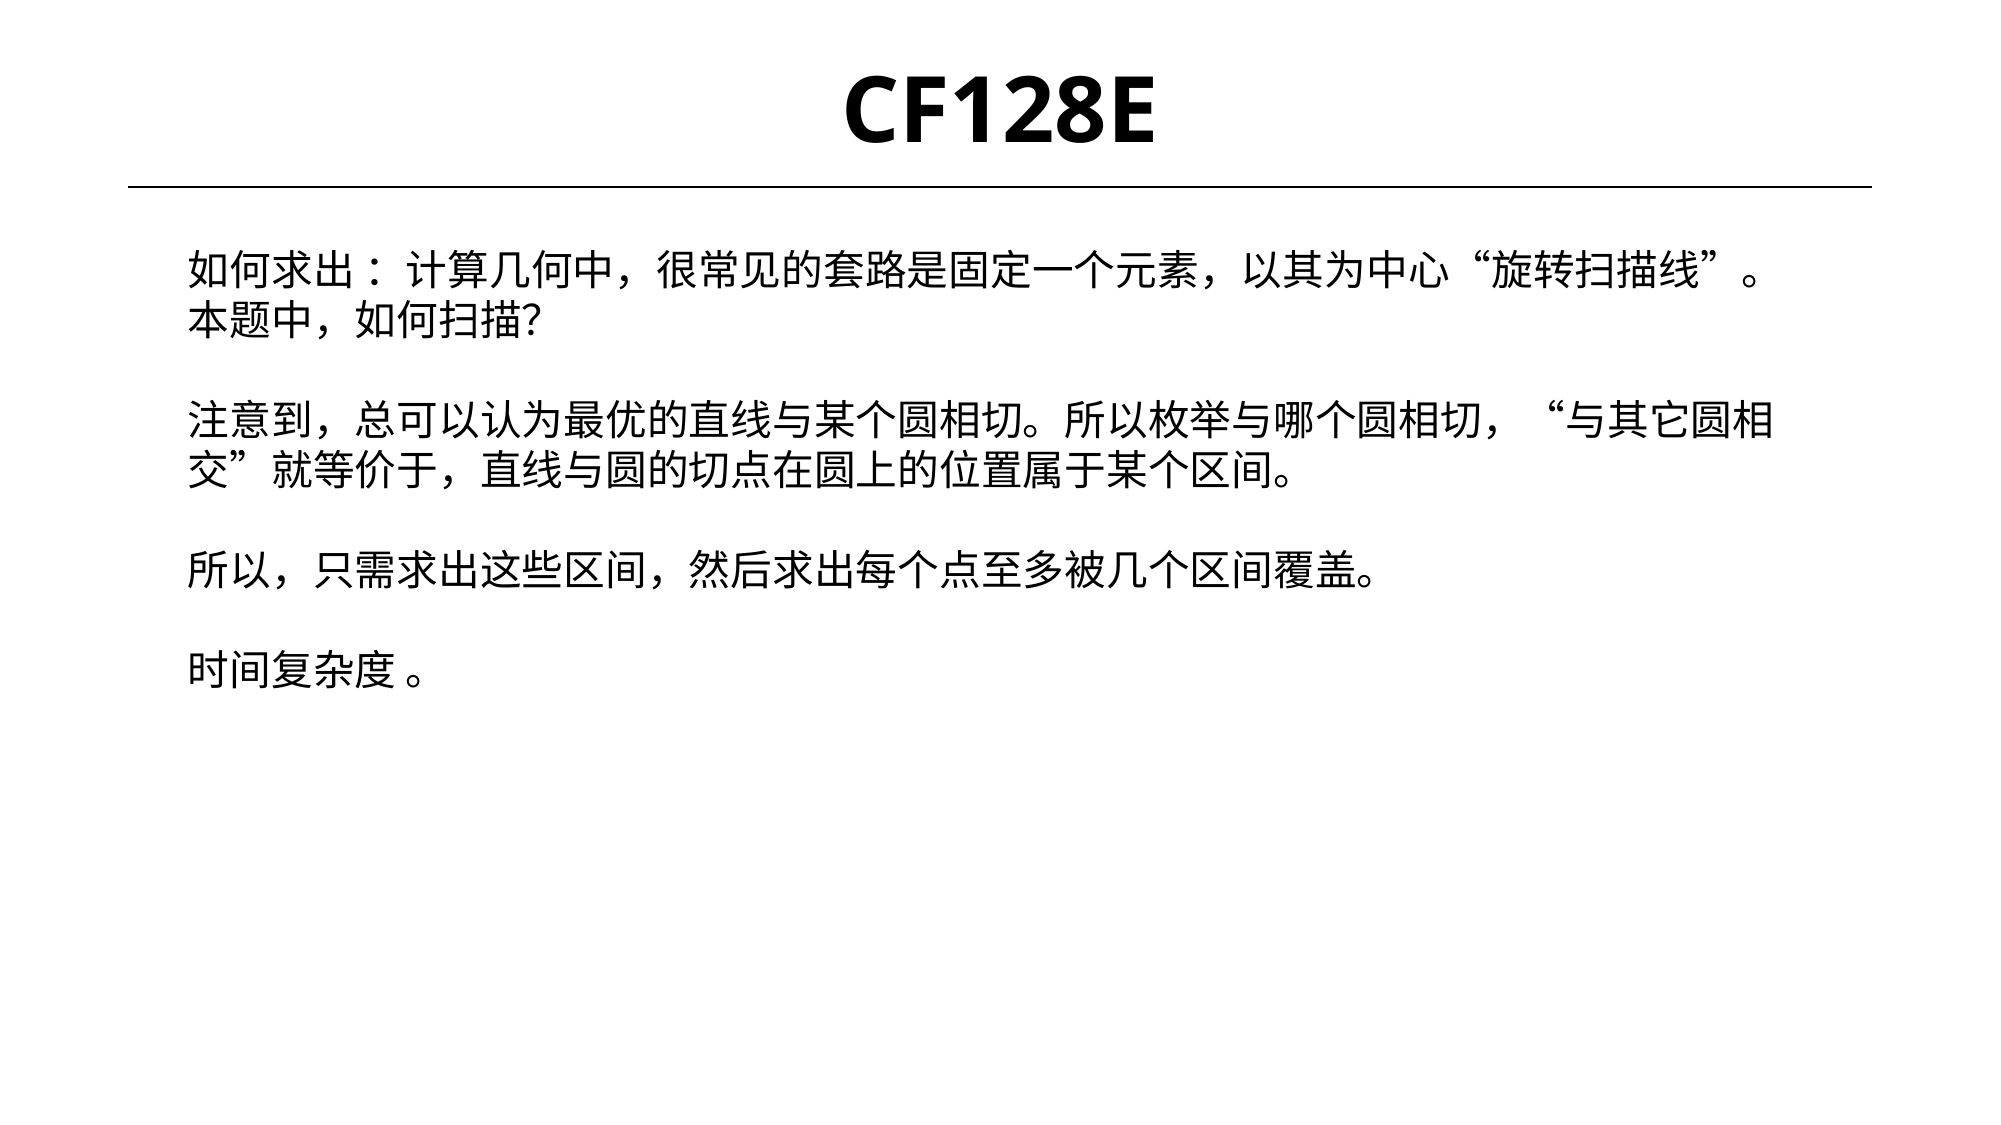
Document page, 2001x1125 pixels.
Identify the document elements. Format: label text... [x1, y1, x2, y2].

title CF128E [249, 18, 1750, 171]
